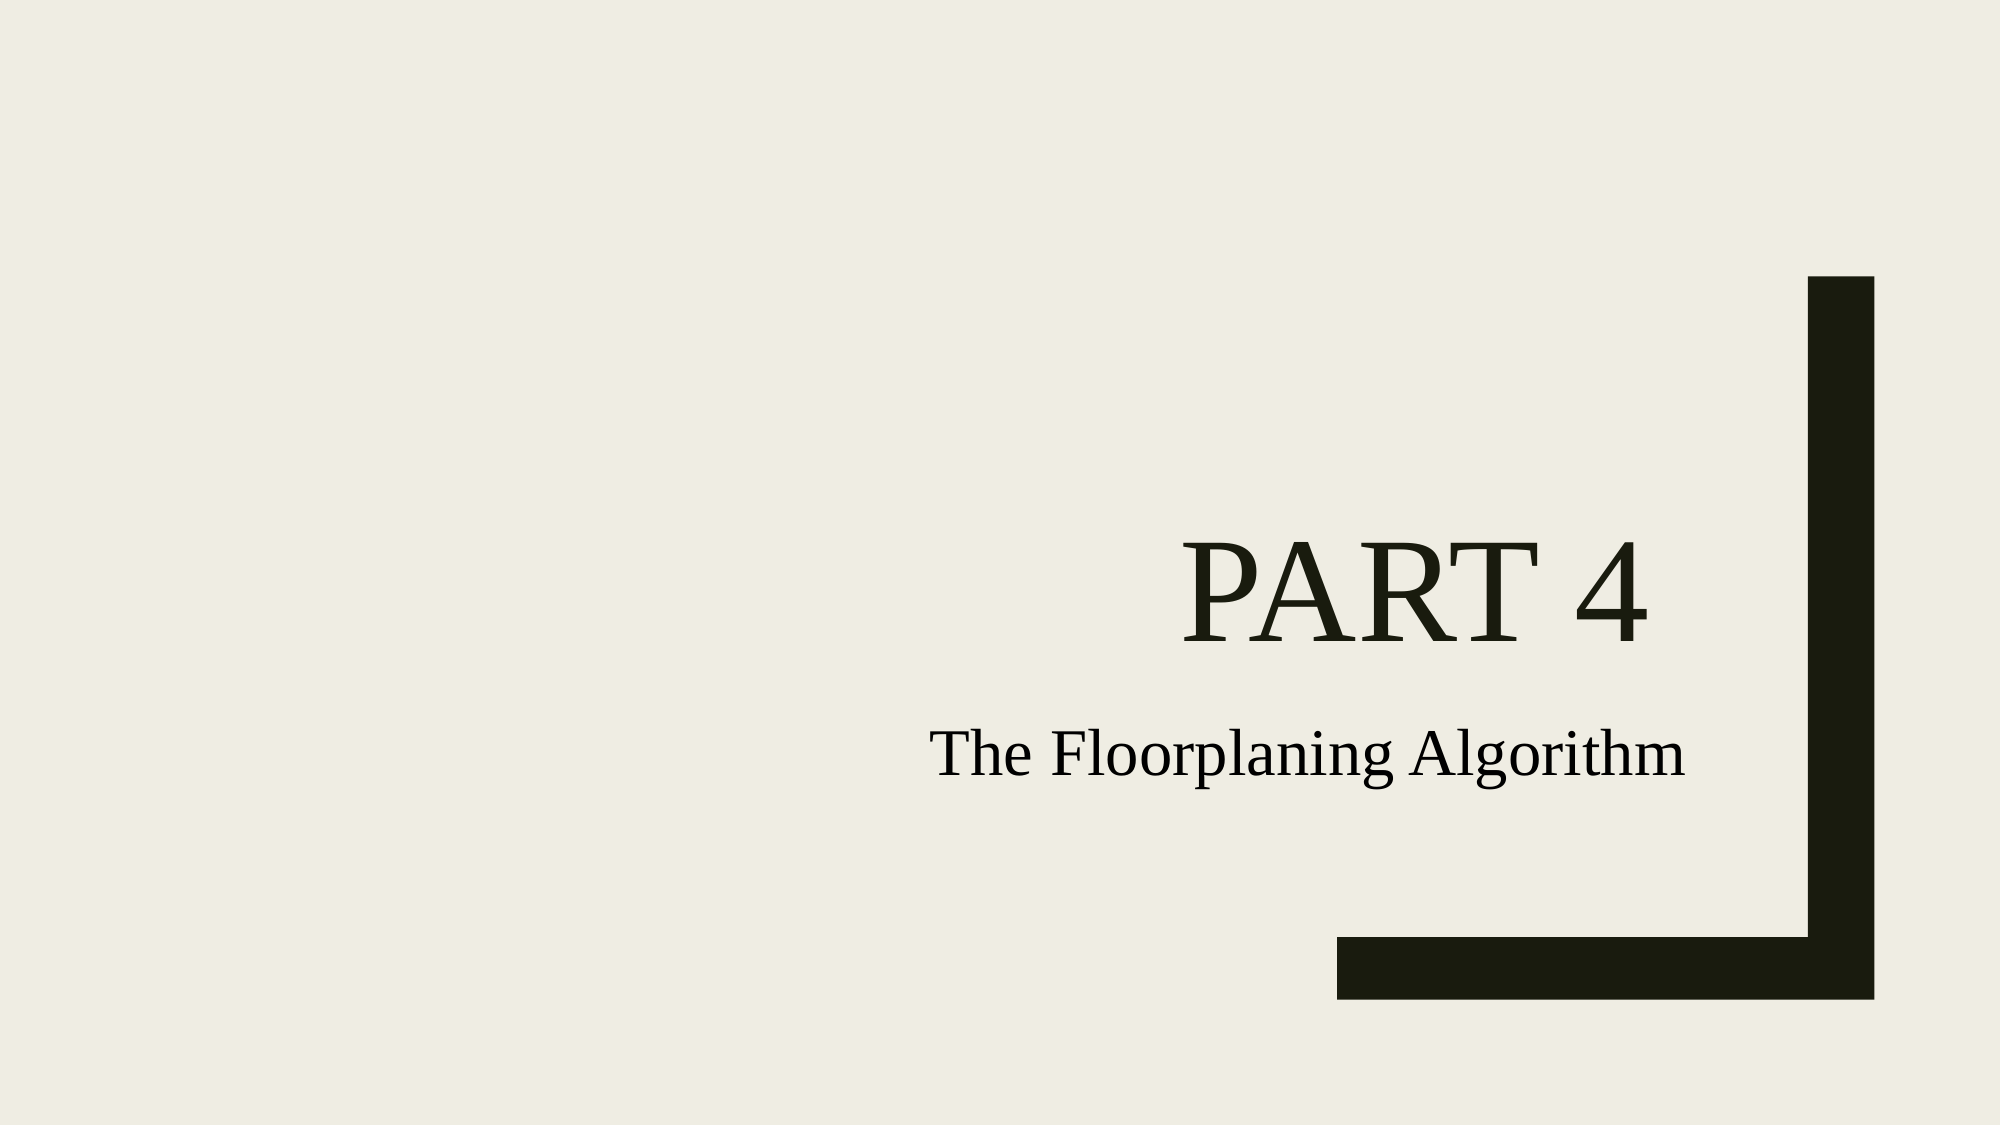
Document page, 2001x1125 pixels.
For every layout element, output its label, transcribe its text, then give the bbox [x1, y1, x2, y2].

list The Floorplaning Algorithm [125, 691, 1703, 880]
title Part 4 [125, 213, 1703, 682]
